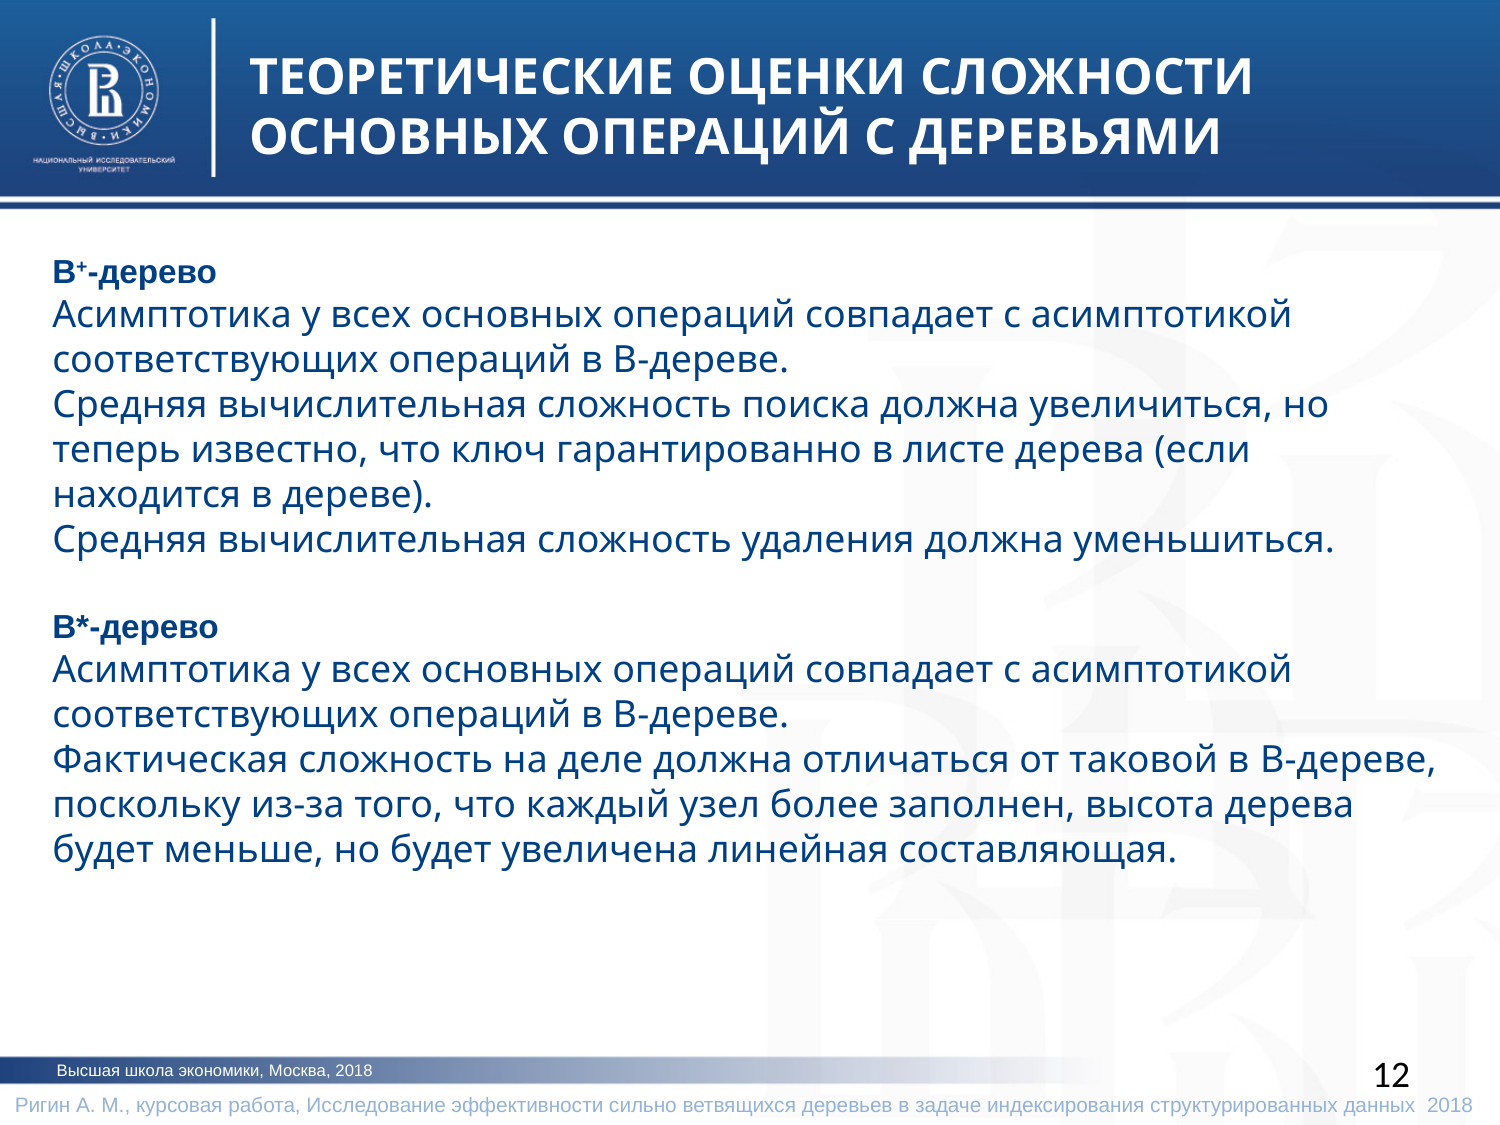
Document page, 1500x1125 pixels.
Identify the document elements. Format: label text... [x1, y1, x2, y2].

slide_number 12 [1074, 1042, 1425, 1084]
text_box B+-дерево Асимптотика у всех основных операций совпадает с асимптотикой соответствующих операций в B-дереве. Средняя вычислительная сложность поиска должна увеличиться, но теперь известно, что ключ гарантированно в листе дерева (если находится в дереве). Средняя вычислительная сложность удаления должна уменьшиться. B*-дерево Асимптотика у всех основных операций совпадает с асимптотикой соответствующих операций в B-дереве. Фактическая сложность на деле должна отличаться от таковой в B-дереве, поскольку из-за того, что каждый узел более заполнен, высота дерева будет меньше, но будет увеличена линейная составляющая. [37, 242, 1463, 923]
text_box Ригин А. М., курсовая работа, Исследование эффективности сильно ветвящихся деревьев в задаче индексирования структурированных данных 2018 [0, 1084, 1500, 1125]
picture [0, 0, 1500, 1084]
text_box Высшая школа экономики, Москва, 2018 [41, 1052, 722, 1093]
text_box ТЕОРЕТИЧЕСКИЕ ОЦЕНКИ СЛОЖНОСТИ ОСНОВНЫХ ОПЕРАЦИЙ С ДЕРЕВЬЯМИ [234, 70, 1417, 139]
